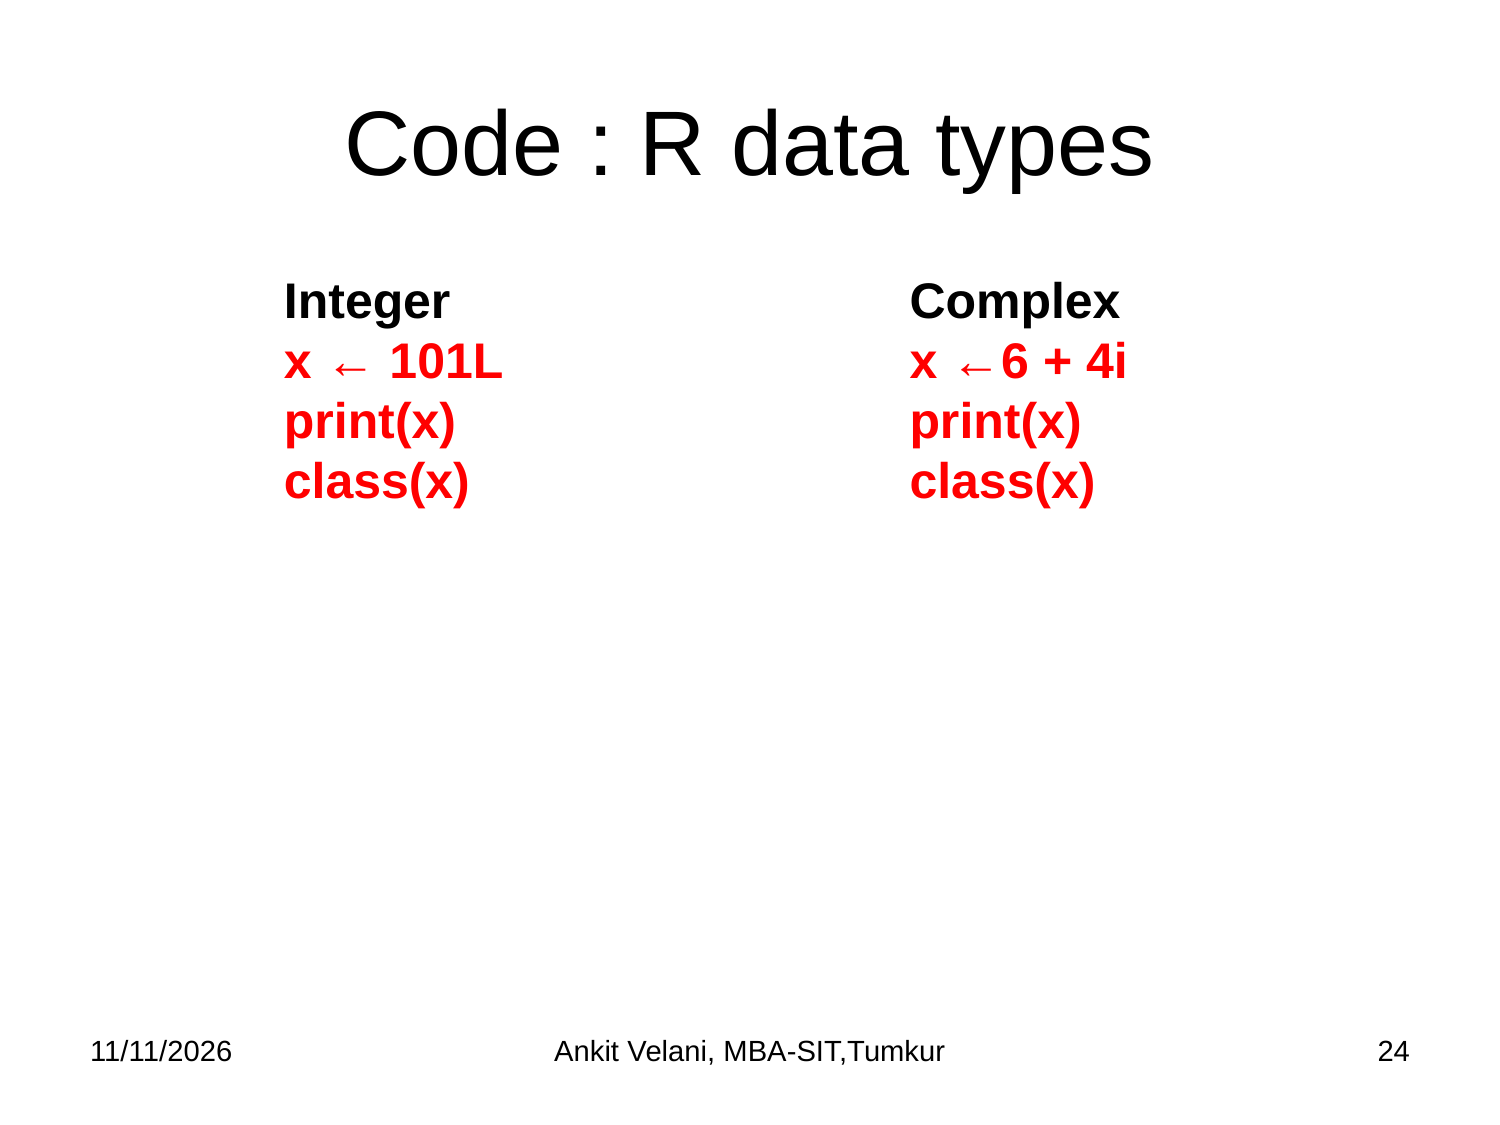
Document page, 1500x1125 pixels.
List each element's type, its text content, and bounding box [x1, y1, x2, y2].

title Code : R data types [75, 45, 1425, 233]
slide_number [75, 1024, 425, 1103]
text_box Integer x ← 101L print(x) class(x) [180, 260, 845, 816]
text_box Complex x ←6 + 4i print(x) class(x) [806, 260, 1500, 516]
footer Ankit Velani, MBA-SIT,Tumkur [512, 1024, 988, 1103]
slide_number 24 [1074, 1024, 1425, 1103]
